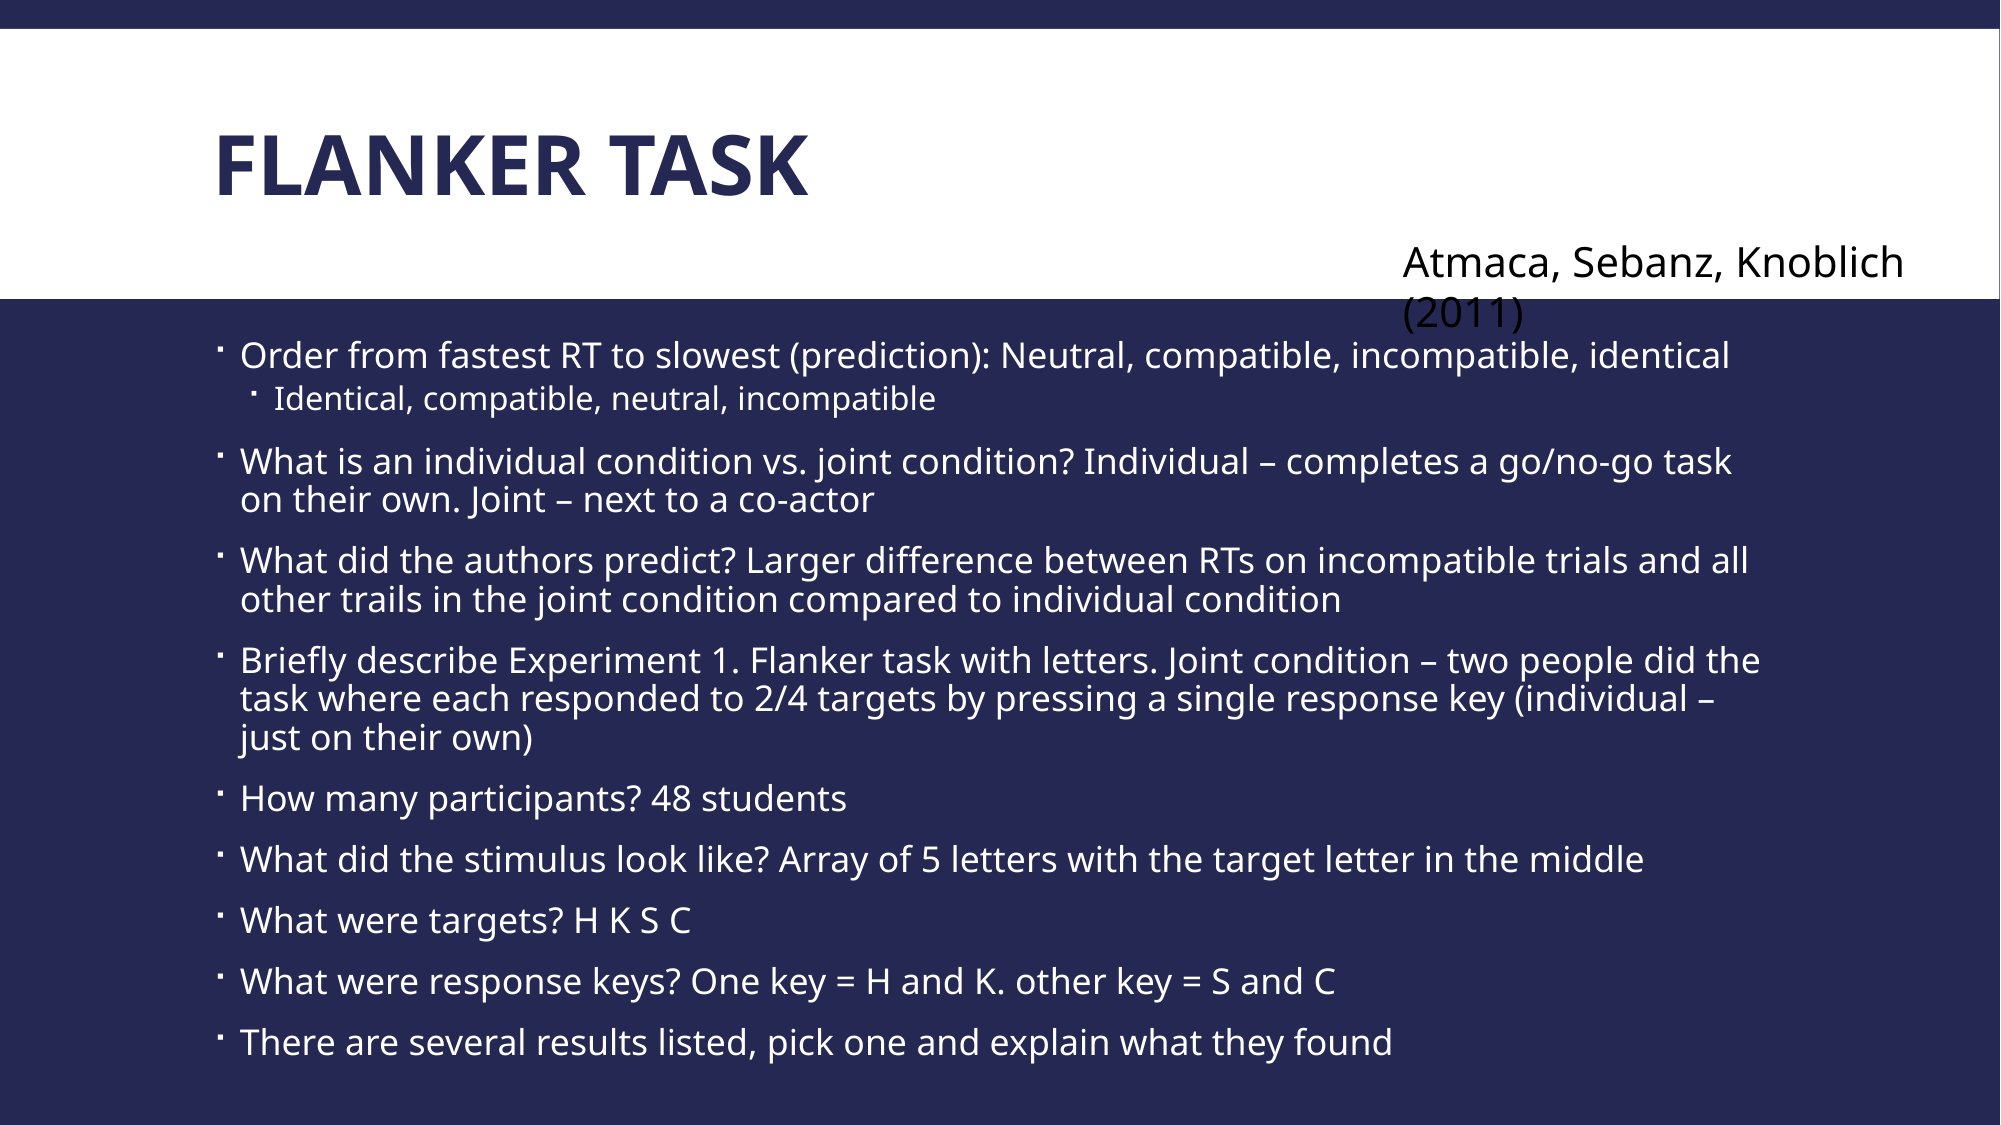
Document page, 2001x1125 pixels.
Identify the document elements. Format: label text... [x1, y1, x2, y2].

list Order from fastest RT to slowest (prediction): Neutral, compatible, incompatible, identical Identical, compatible, neutral, incompatible What is an individual condition vs. joint condition? Individual – completes a go/no-go task on their own. Joint – next to a co-actor What did the authors predict? Larger difference between RTs on incompatible trials and all other trails in the joint condition compared to individual condition Briefly describe Experiment 1. Flanker task with letters. Joint condition – two people did the task where each responded to 2/4 targets by pressing a single response key (individual – just on their own) How many participants? 48 students What did the stimulus look like? Array of 5 letters with the target letter in the middle What were targets? H K S C What were response keys? One key = H and K. other key = S and C There are several results listed, pick one and explain what they found [197, 329, 1803, 1080]
title Flanker task [197, 46, 1803, 295]
text_box Atmaca, Sebanz, Knoblich (2011) [1388, 228, 2000, 344]
